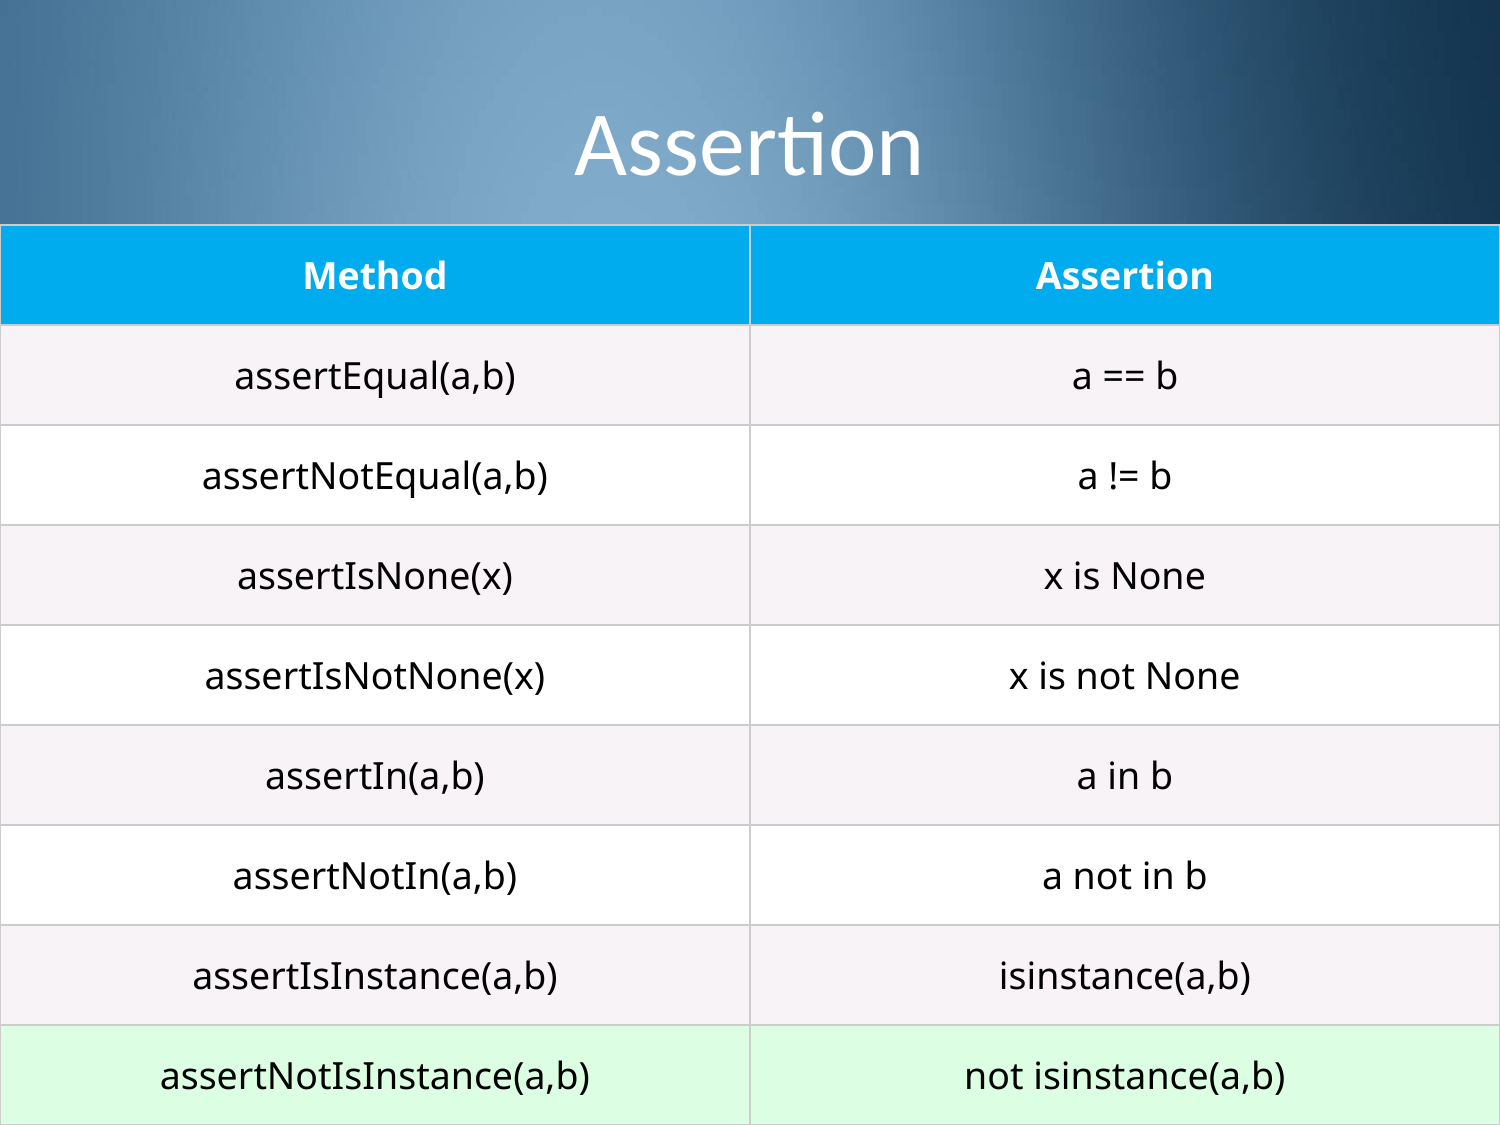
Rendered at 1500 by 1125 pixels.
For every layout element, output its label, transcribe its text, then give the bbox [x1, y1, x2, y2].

picture [0, 0, 1500, 224]
table_cell assertIn(a,b) [1, 726, 749, 824]
table_cell assertNotIsInstance(a,b) [1, 1026, 749, 1124]
table_header Method [1, 226, 749, 324]
table_header Assertion [751, 226, 1499, 324]
table_cell assertEqual(a,b) [1, 326, 749, 424]
table_cell a not in b [751, 826, 1499, 924]
table_cell x is None [751, 526, 1499, 624]
table_cell assertIsNone(x) [1, 526, 749, 624]
table_cell x is not None [751, 626, 1499, 724]
table_cell isinstance(a,b) [751, 926, 1499, 1024]
table_cell a != b [751, 426, 1499, 524]
table_cell a in b [751, 726, 1499, 824]
table_cell not isinstance(a,b) [751, 1026, 1499, 1124]
table_cell assertIsNotNone(x) [1, 626, 749, 724]
table_cell a == b [751, 326, 1499, 424]
table_cell assertNotIn(a,b) [1, 826, 749, 924]
title Assertion [75, 45, 1425, 224]
table_cell assertIsInstance(a,b) [1, 926, 749, 1024]
table_cell assertNotEqual(a,b) [1, 426, 749, 524]
